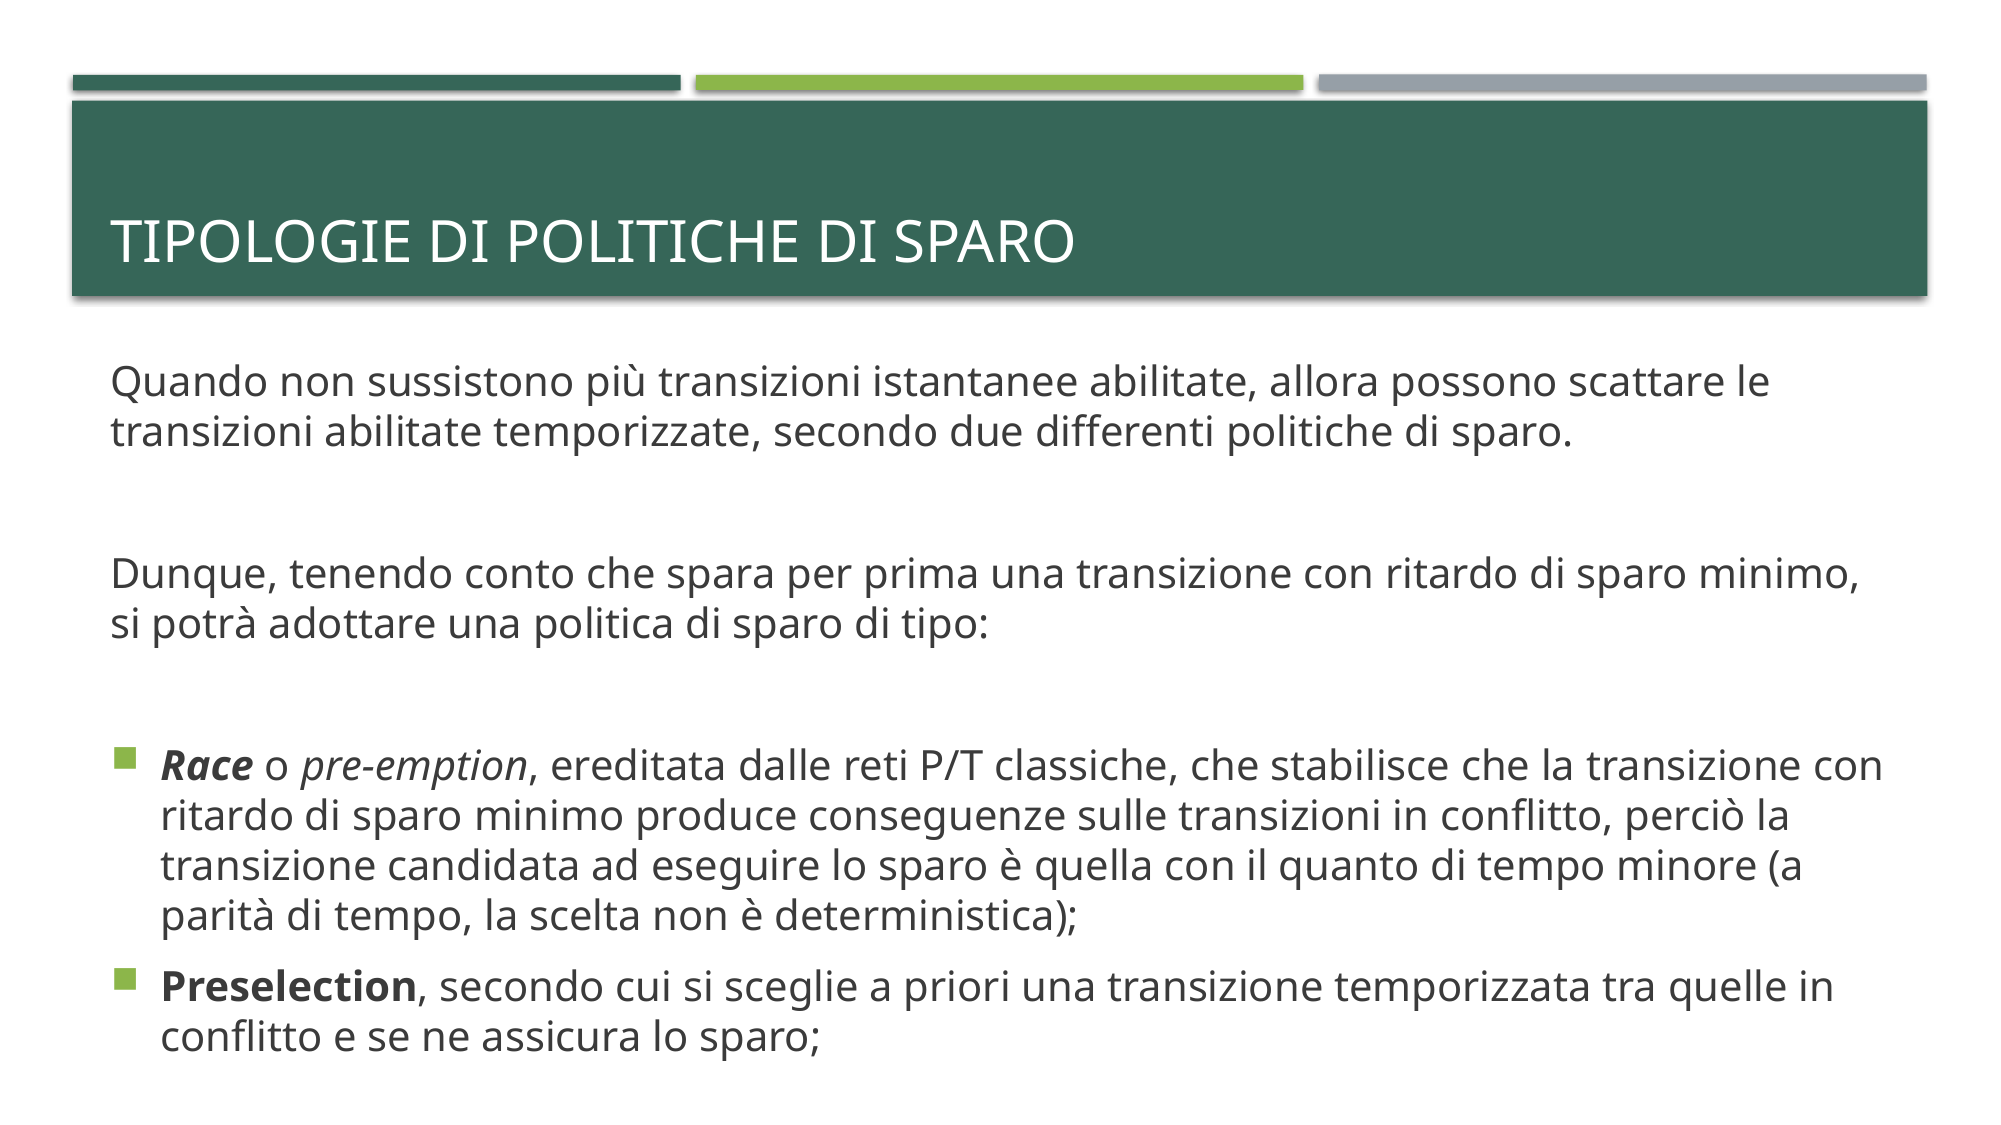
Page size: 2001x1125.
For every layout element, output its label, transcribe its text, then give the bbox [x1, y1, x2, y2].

title Tipologie di Politiche di sparo [95, 115, 1905, 282]
list Quando non sussistono più transizioni istantanee abilitate, allora possono scattare le transizioni abilitate temporizzate, secondo due differenti politiche di sparo. Dunque, tenendo conto che spara per prima una transizione con ritardo di sparo minimo, si potrà adottare una politica di sparo di tipo: Race o pre-emption, ereditata dalle reti P/T classiche, che stabilisce che la transizione con ritardo di sparo minimo produce conseguenze sulle transizioni in conflitto, perciò la transizione candidata ad eseguire lo sparo è quella con il quanto di tempo minore (a parità di tempo, la scelta non è deterministica); Preselection, secondo cui si sceglie a priori una transizione temporizzata tra quelle in conflitto e se ne assicura lo sparo; [95, 328, 1905, 1087]
